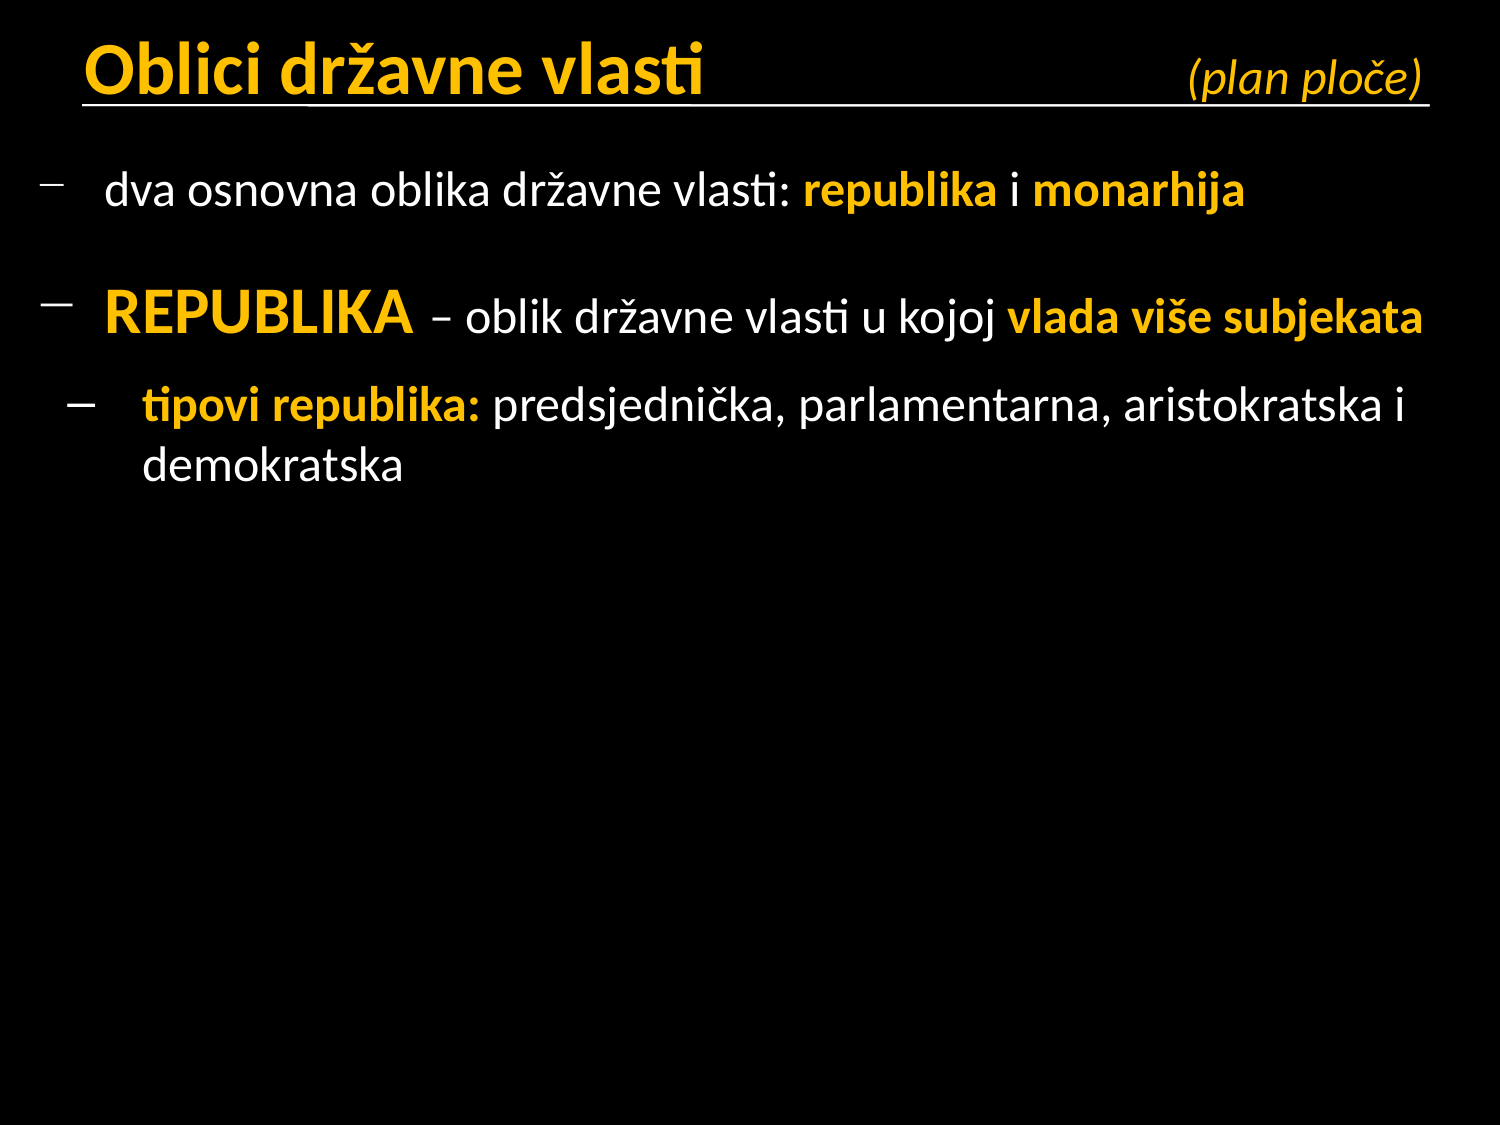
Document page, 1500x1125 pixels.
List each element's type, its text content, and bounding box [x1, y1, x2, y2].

title Oblici državne vlasti (plan ploče) [70, 11, 1500, 106]
list dva osnovna oblika državne vlasti: republika i monarhija REPUBLIKA – oblik državne vlasti u kojoj vlada više subjekata tipovi republika: predsjednička, parlamentarna, aristokratska i demokratska [0, 149, 1500, 1102]
